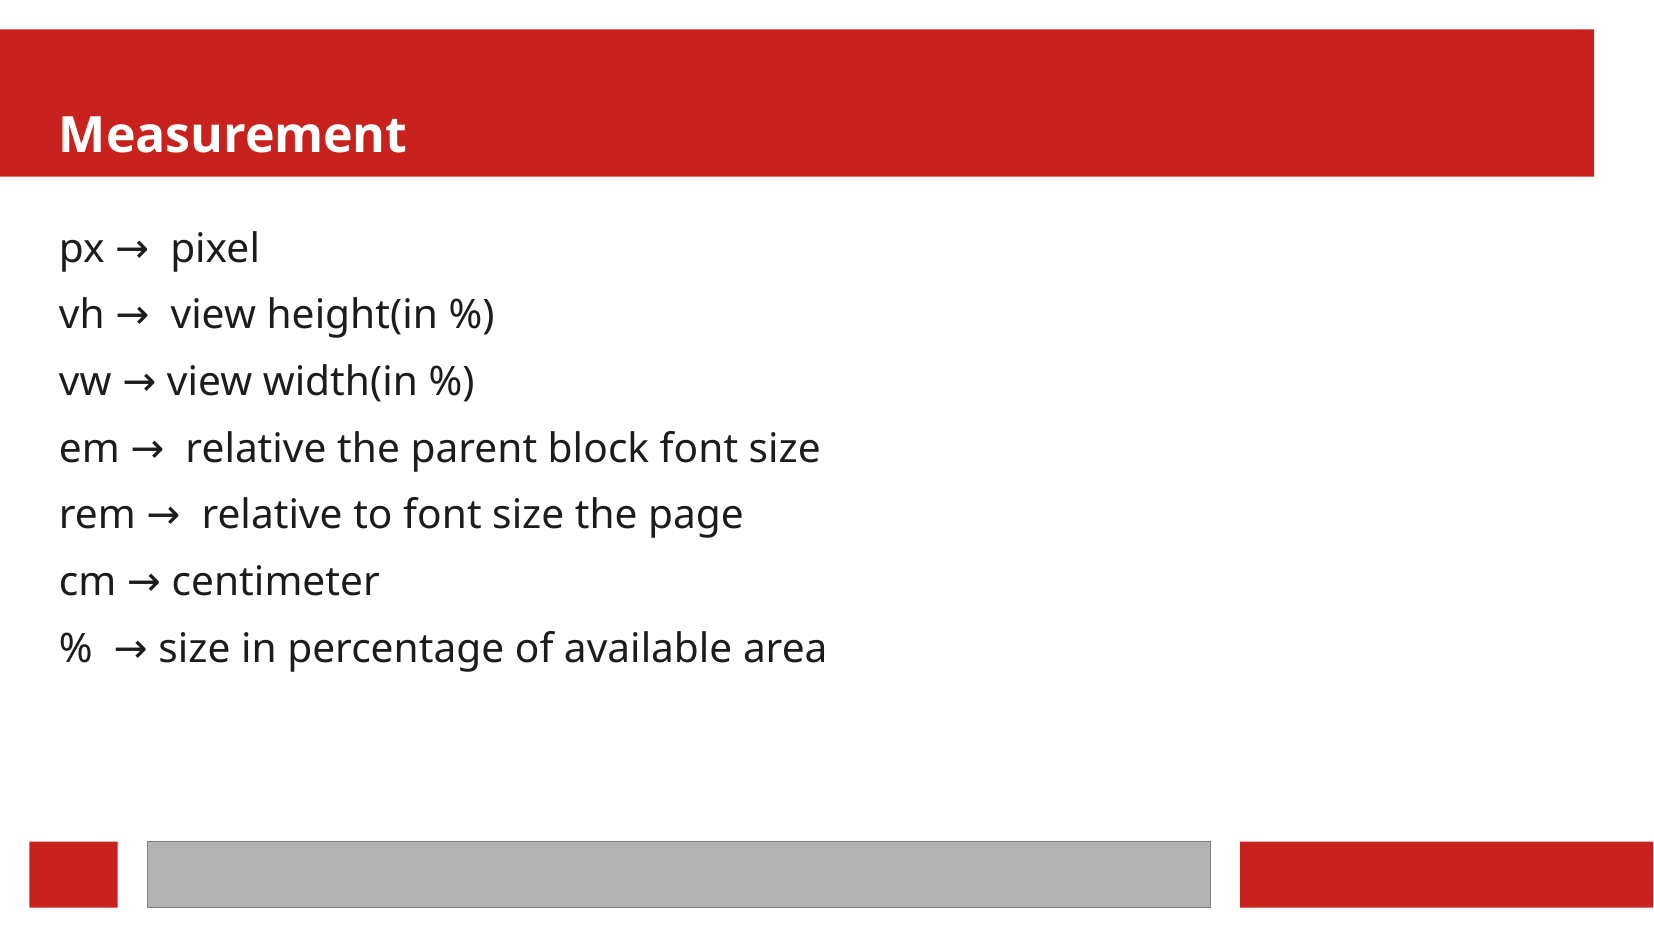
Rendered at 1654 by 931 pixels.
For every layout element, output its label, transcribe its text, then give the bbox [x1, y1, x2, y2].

text_box px → pixel vh → view height(in %) vw → view width(in %) em → relative the parent block font size rem → relative to font size the page cm → centimeter % → size in percentage of available area [58, 221, 1565, 797]
text_box Measurement [58, 44, 1595, 162]
